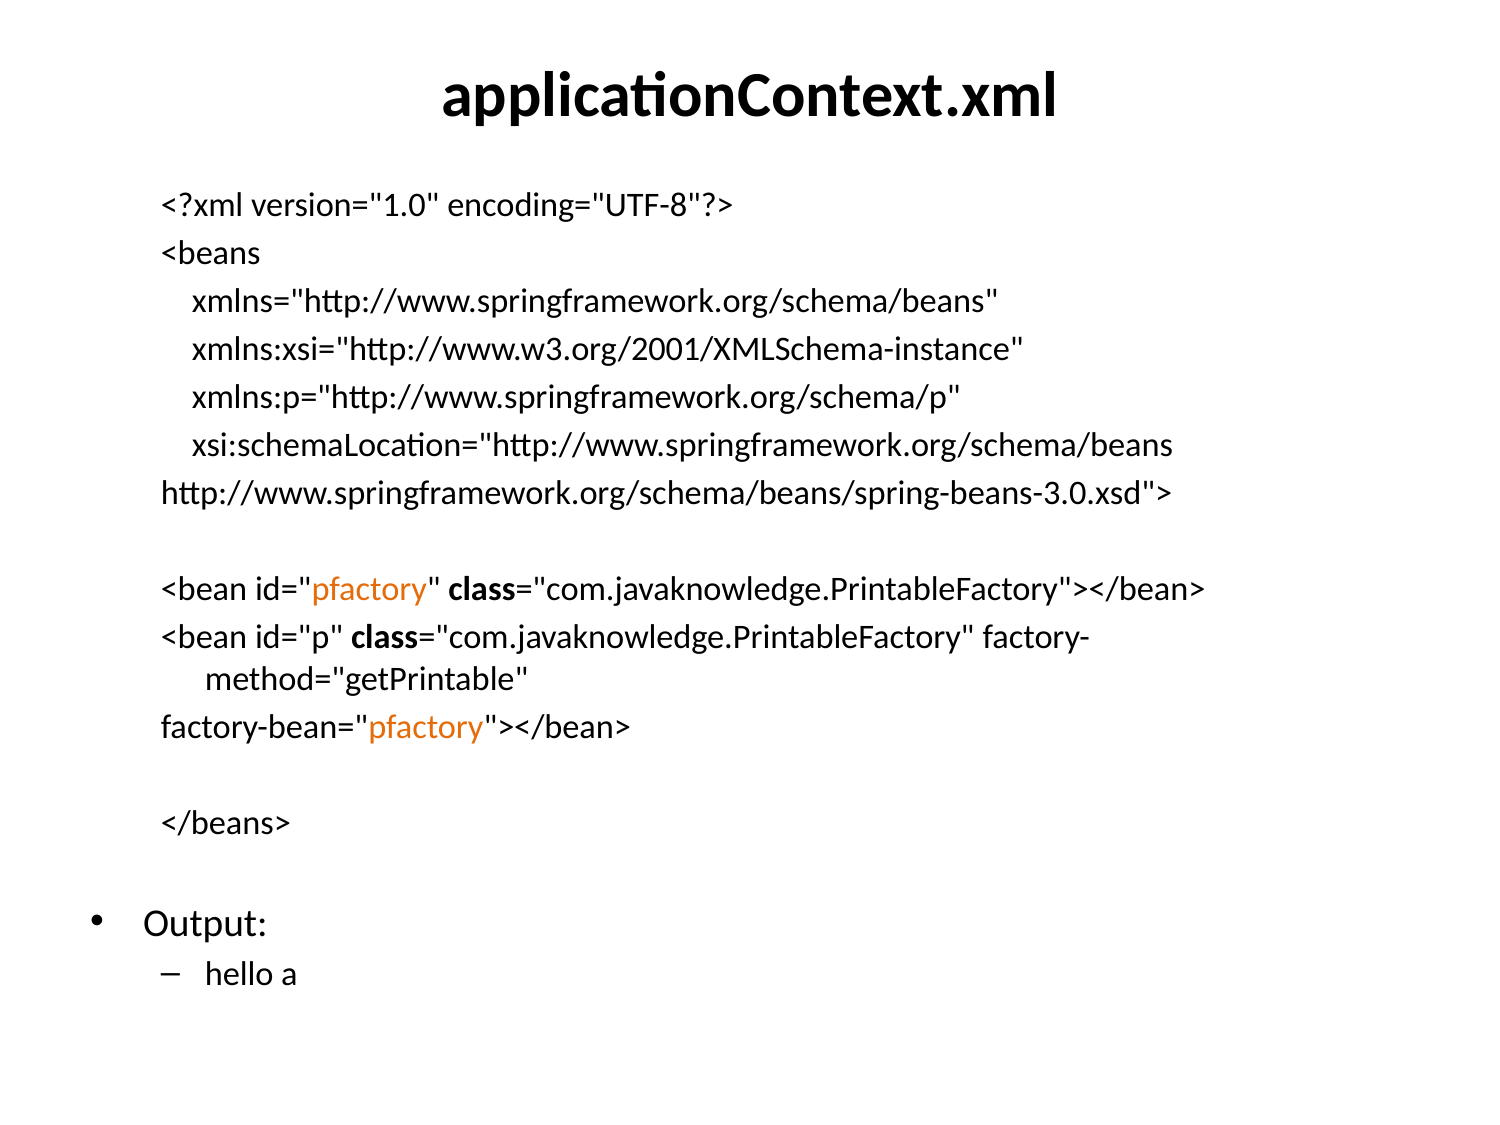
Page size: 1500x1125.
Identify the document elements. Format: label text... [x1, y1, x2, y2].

list <?xml version="1.0" encoding="UTF-8"?> <beans xmlns="http://www.springframework.org/schema/beans" xmlns:xsi="http://www.w3.org/2001/XMLSchema-instance" xmlns:p="http://www.springframework.org/schema/p" xsi:schemaLocation="http://www.springframework.org/schema/beans http://www.springframework.org/schema/beans/spring-beans-3.0.xsd"> <bean id="pfactory" class="com.javaknowledge.PrintableFactory"></bean> <bean id="p" class="com.javaknowledge.PrintableFactory" factory-method="getPrintable" factory-bean="pfactory"></bean> </beans> Output: hello a [75, 174, 1425, 1005]
title applicationContext.xml [75, 45, 1425, 138]
